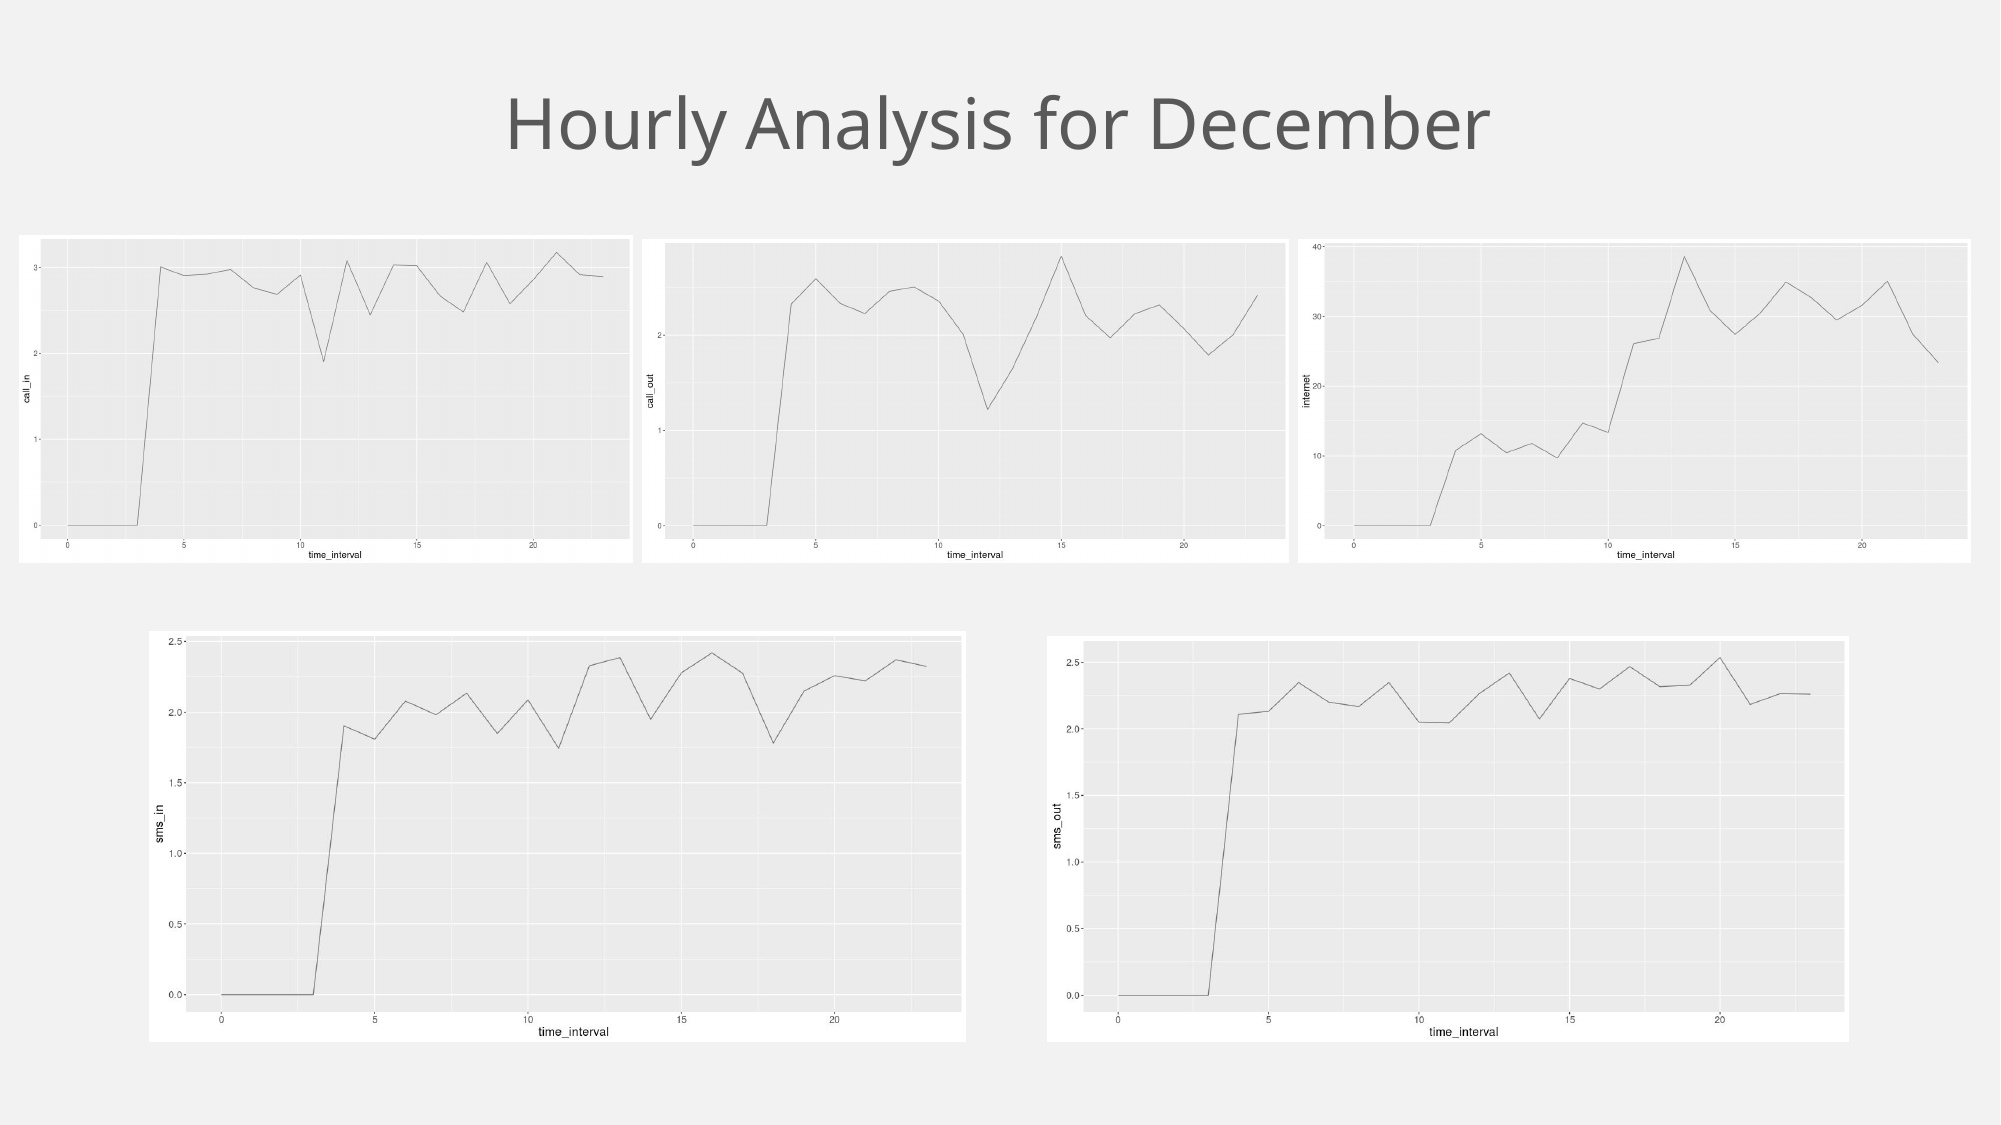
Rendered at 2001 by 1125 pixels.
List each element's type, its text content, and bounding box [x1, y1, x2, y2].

picture [149, 631, 966, 1042]
picture [19, 235, 634, 563]
text_box Hourly Analysis for December [149, 17, 1849, 236]
picture [1297, 239, 1971, 563]
picture [1047, 635, 1849, 1042]
picture [642, 239, 1289, 563]
